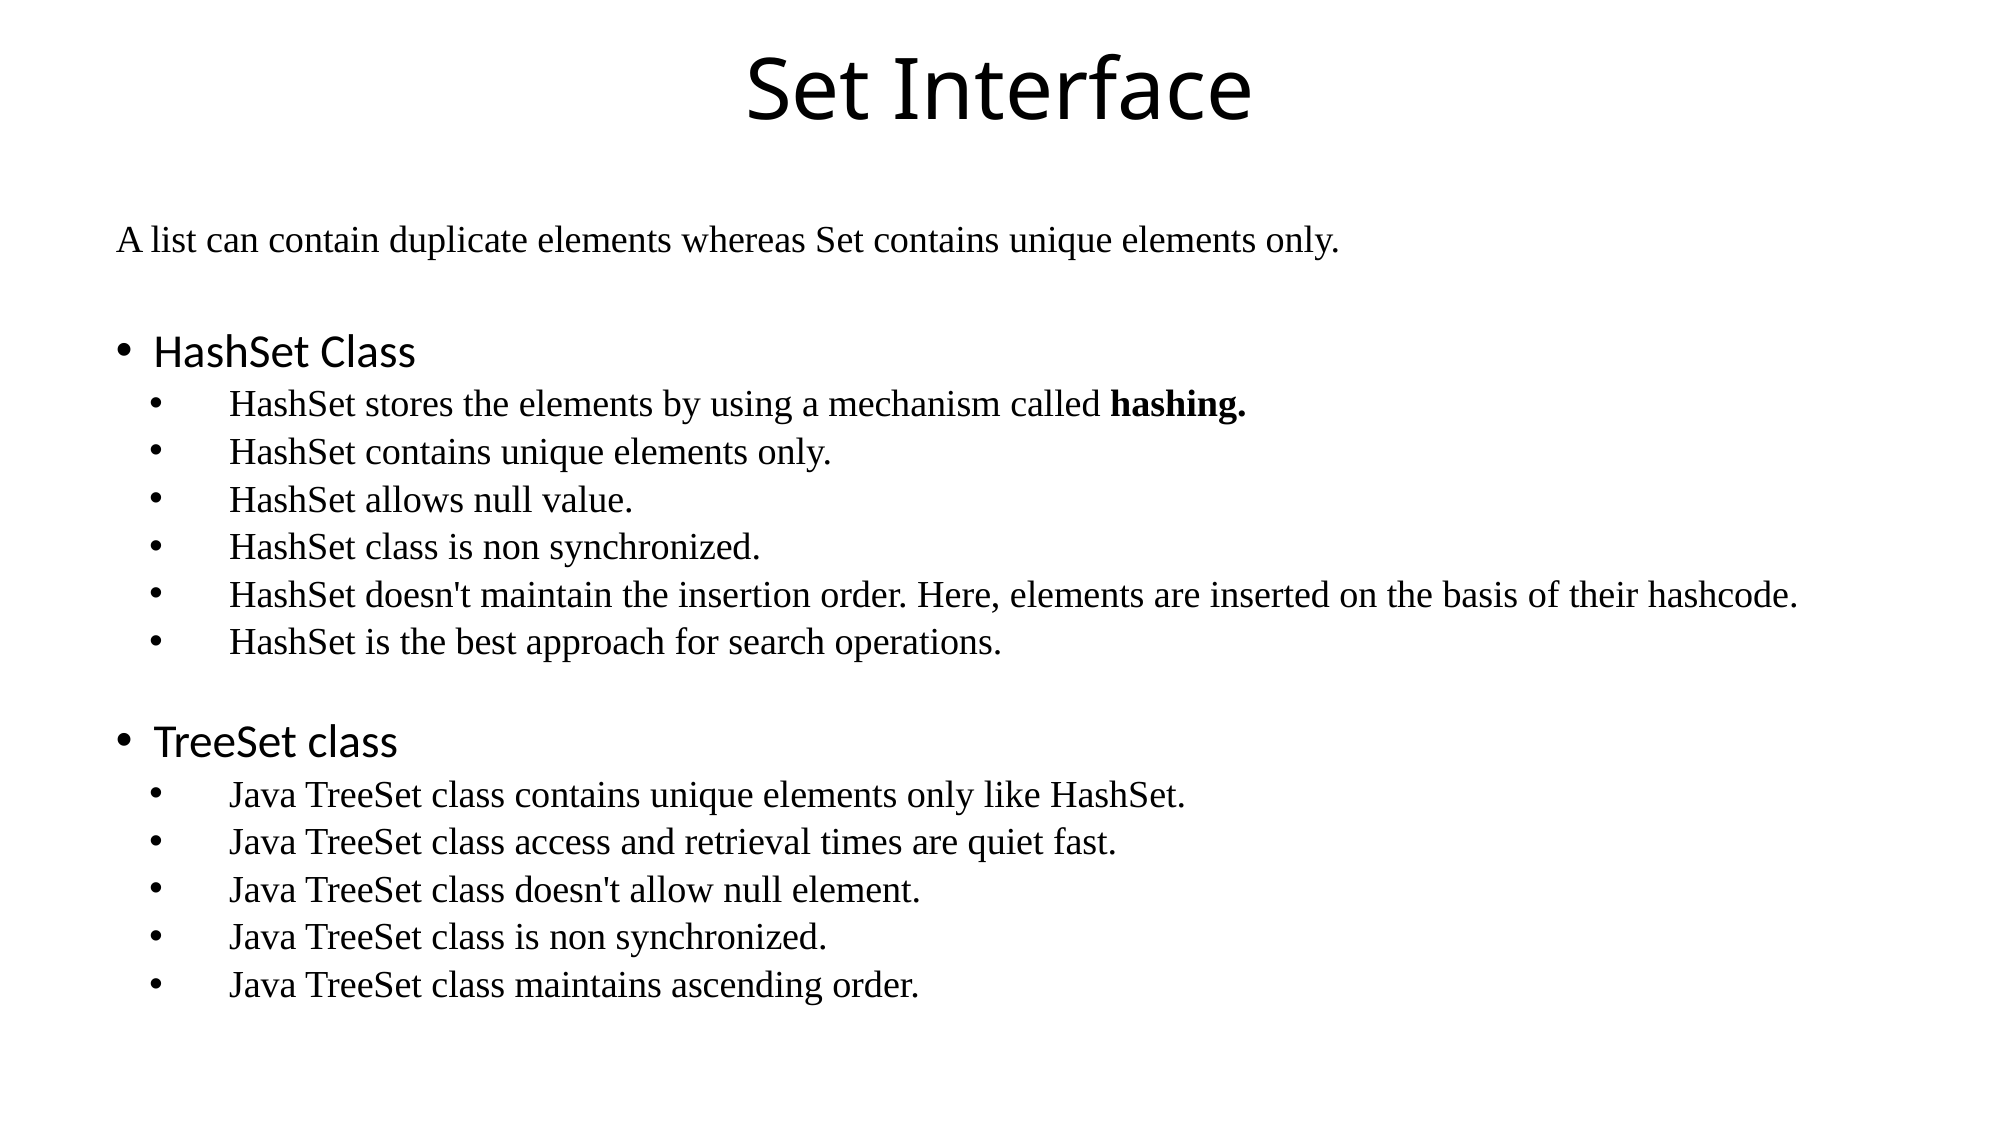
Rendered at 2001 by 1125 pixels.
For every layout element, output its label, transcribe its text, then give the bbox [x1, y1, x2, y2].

list A list can contain duplicate elements whereas Set contains unique elements only. HashSet Class HashSet stores the elements by using a mechanism called hashing. HashSet contains unique elements only. HashSet allows null value. HashSet class is non synchronized. HashSet doesn't maintain the insertion order. Here, elements are inserted on the basis of their hashcode. HashSet is the best approach for search operations. TreeSet class Java TreeSet class contains unique elements only like HashSet. Java TreeSet class access and retrieval times are quiet fast. Java TreeSet class doesn't allow null element. Java TreeSet class is non synchronized. Java TreeSet class maintains ascending order. [100, 161, 1863, 1109]
title Set Interface [137, 37, 1863, 146]
